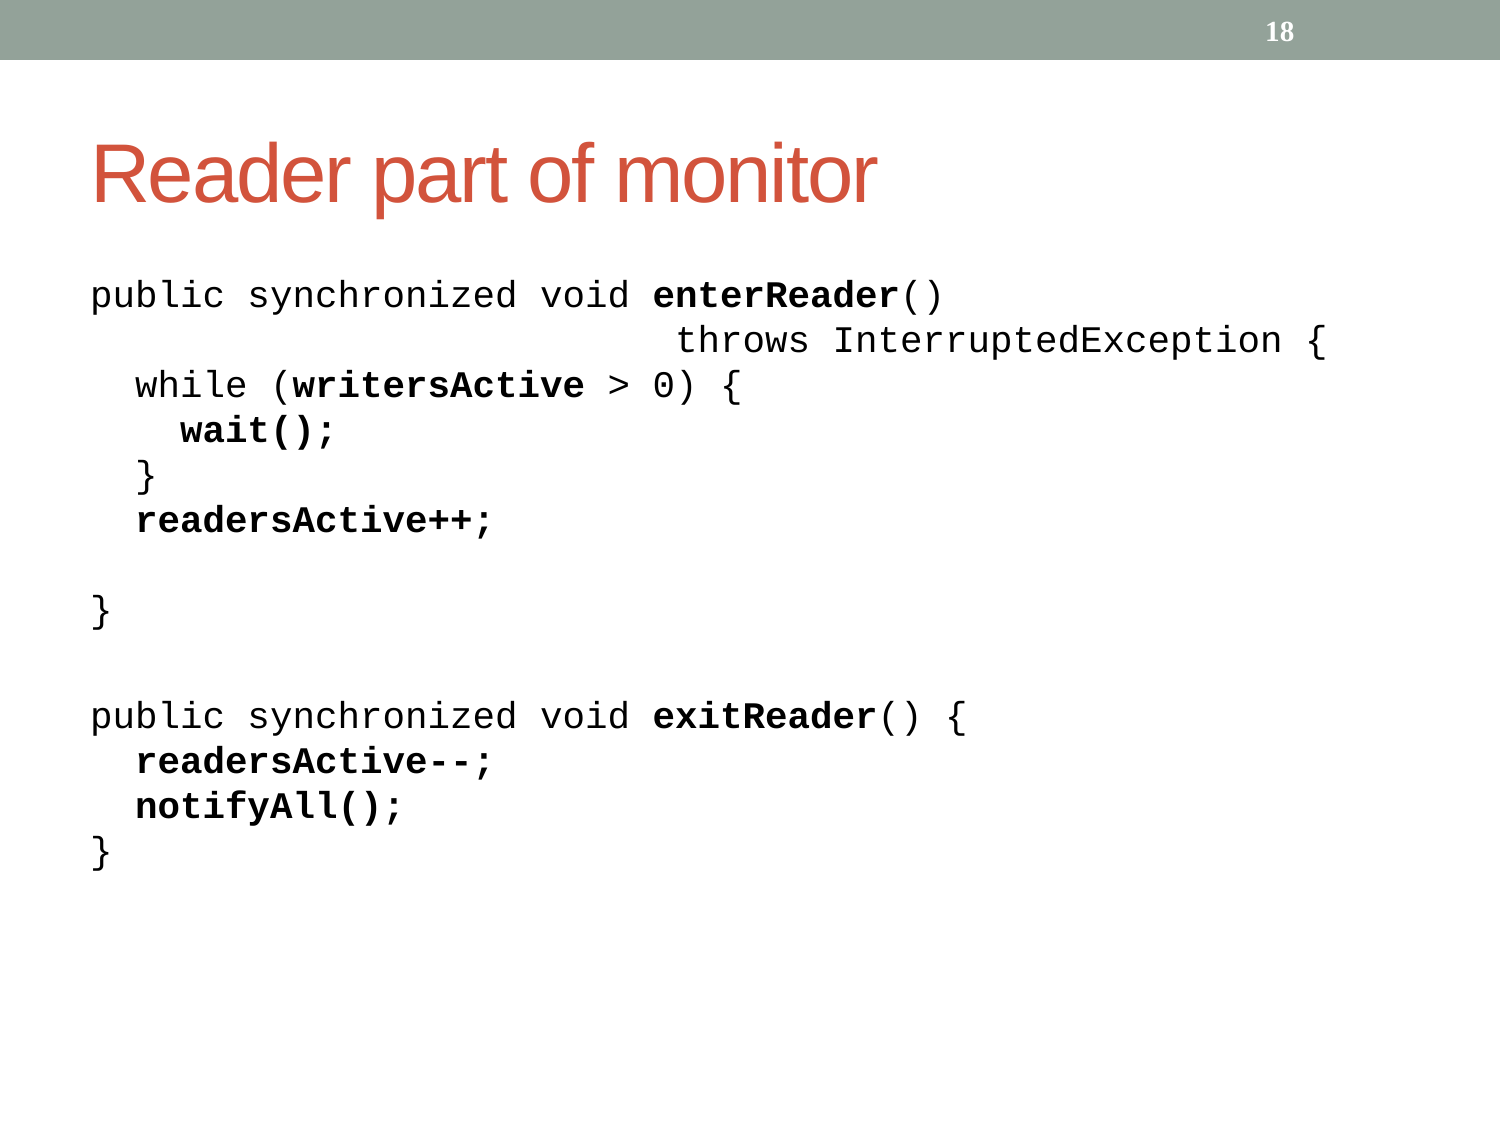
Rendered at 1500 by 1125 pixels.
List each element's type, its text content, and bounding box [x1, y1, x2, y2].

list public synchronized void enterReader() throws InterruptedException { while (writersActive > 0) { wait(); } readersActive++; } public synchronized void exitReader() { readersActive--; notifyAll(); } [75, 262, 1425, 916]
title Reader part of monitor [75, 67, 1425, 262]
slide_number 18 [1250, 3, 1425, 57]
